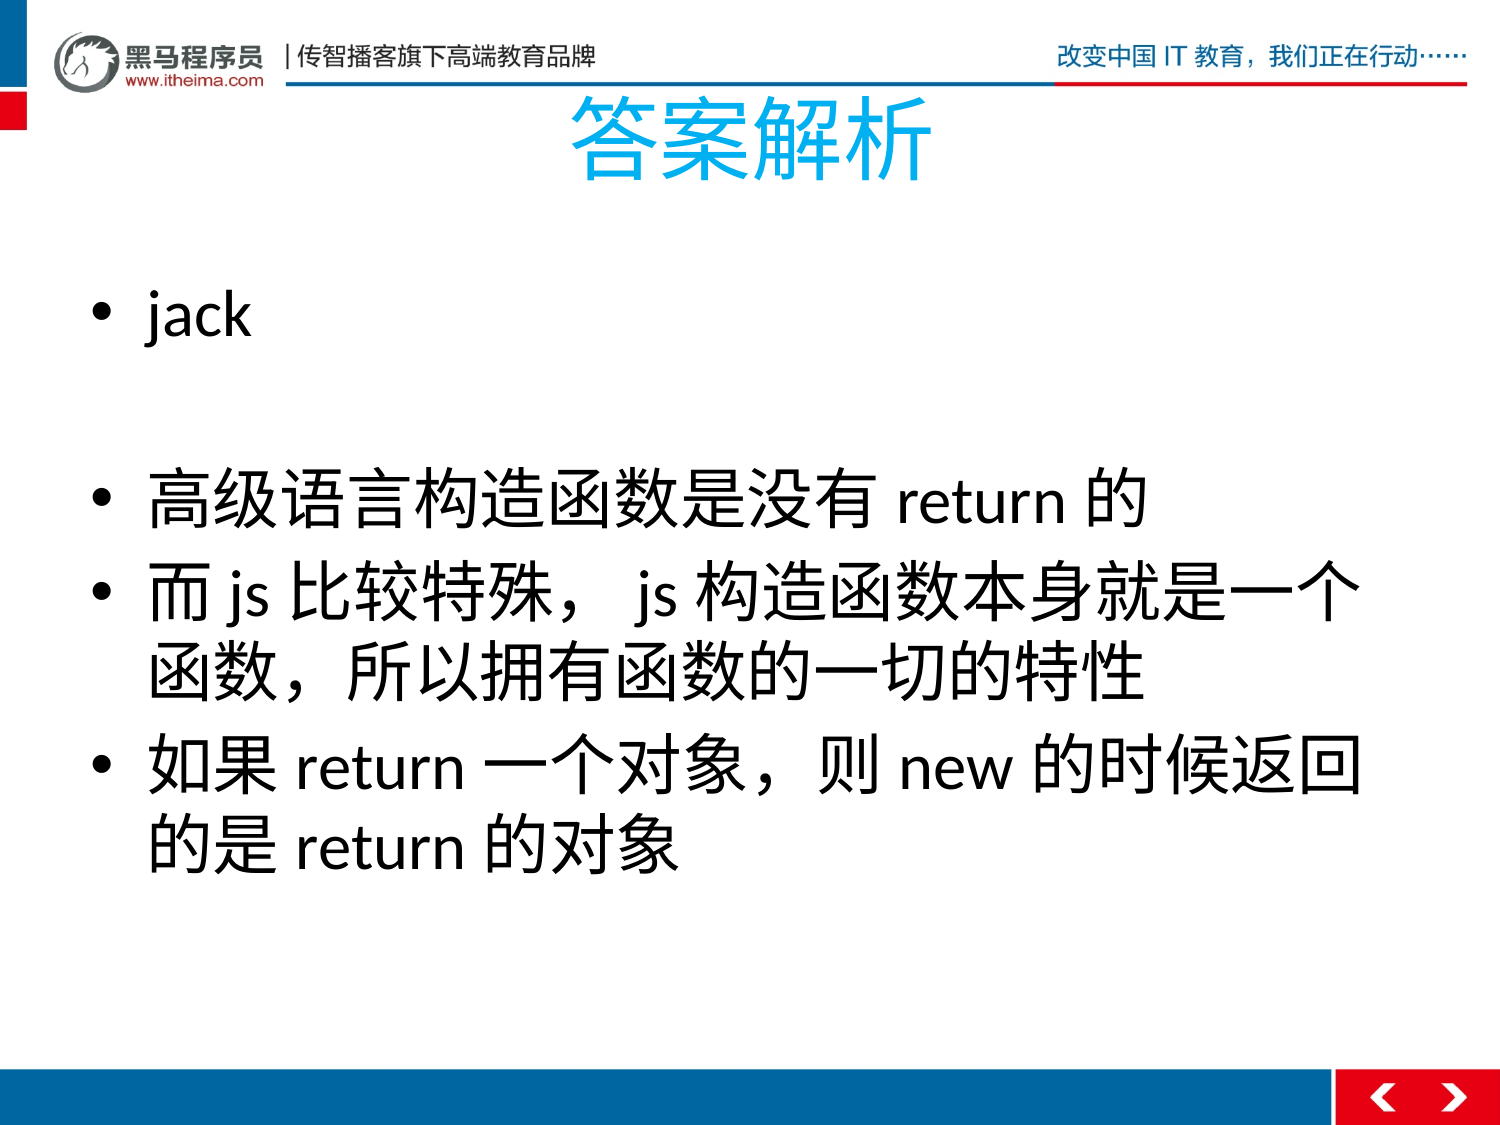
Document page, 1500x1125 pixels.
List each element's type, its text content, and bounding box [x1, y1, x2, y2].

title 答案解析 [76, 42, 1427, 231]
list jack 高级语言构造函数是没有return的 而js比较特殊，js构造函数本身就是一个函数，所以拥有函数的一切的特性 如果return一个对象，则new的时候返回的是return的对象 [75, 262, 1425, 1005]
picture [0, 0, 1500, 1125]
